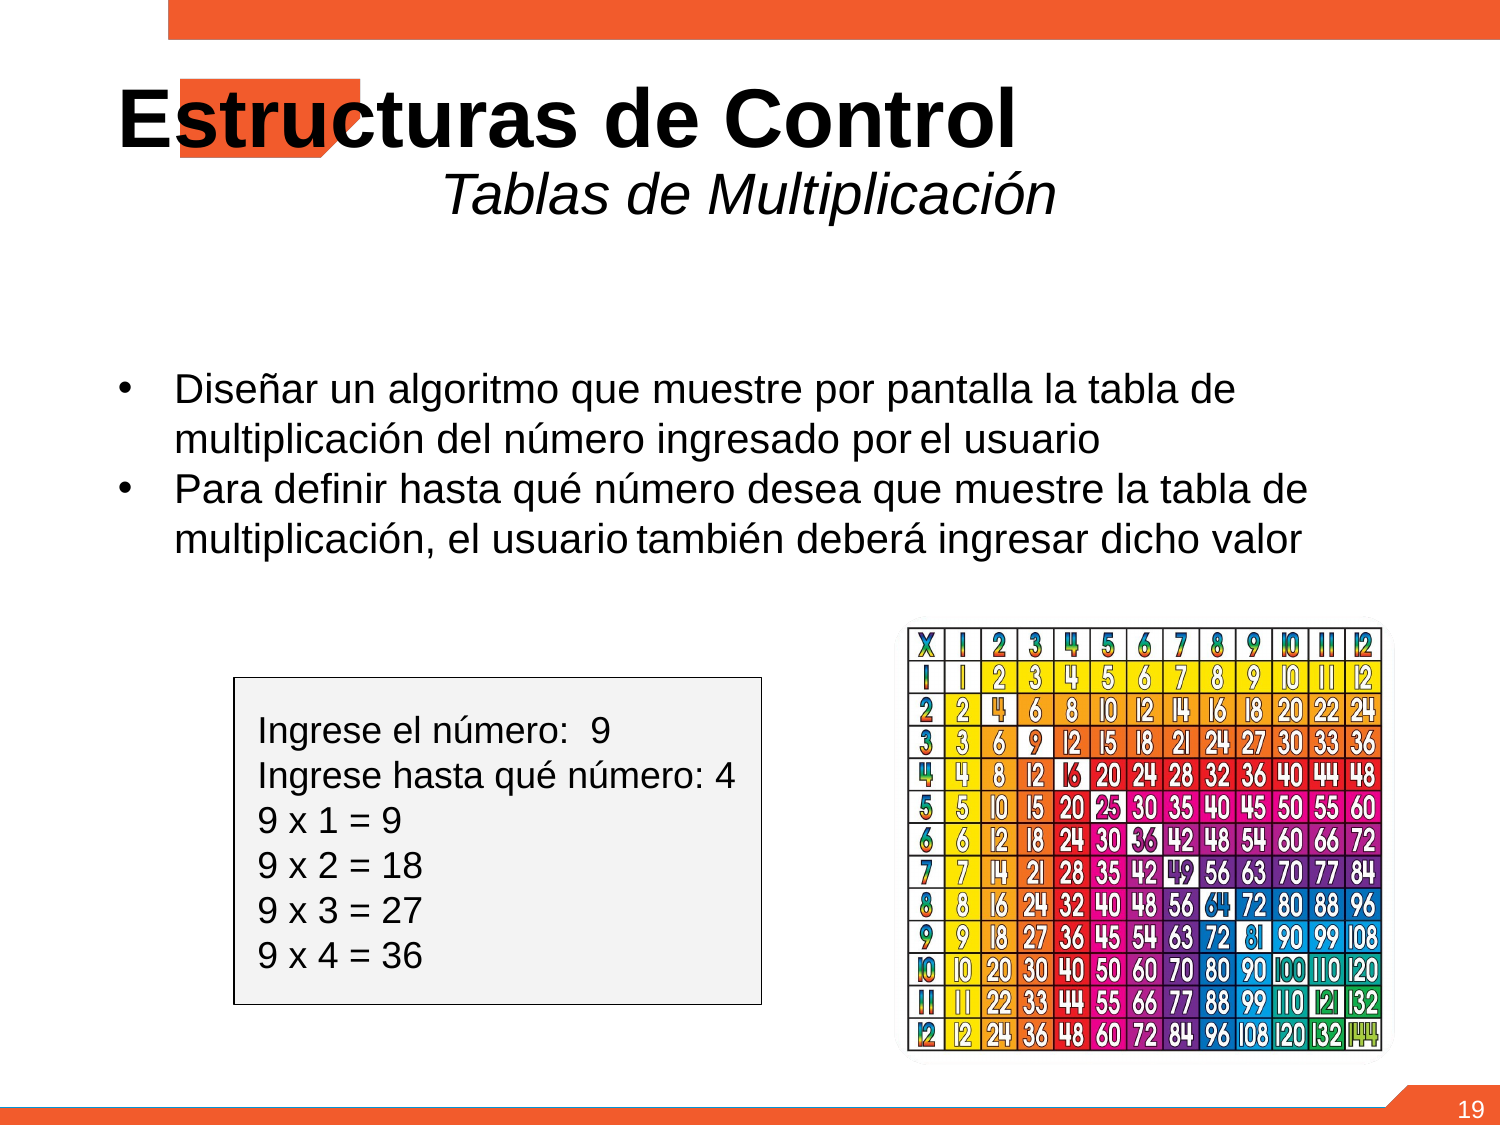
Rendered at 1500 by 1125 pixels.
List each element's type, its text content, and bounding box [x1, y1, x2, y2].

text_box Diseñar un algoritmo que muestre por pantalla la tabla de multiplicación del número ingresado por el usuario Para definir hasta qué número desea que muestre la tabla de multiplicación, el usuario también deberá ingresar dicho valor [103, 354, 1397, 1068]
text_box Ingrese el número: 9 Ingrese hasta qué número: 4 9 x 1 = 9 9 x 2 = 18 9 x 3 = 27 9 x 4 = 36 [233, 677, 762, 1005]
picture [892, 613, 1397, 1069]
text_box 19 [1408, 1078, 1500, 1125]
text_box Estructuras de Control Tablas de Multiplicación [103, 45, 1397, 246]
